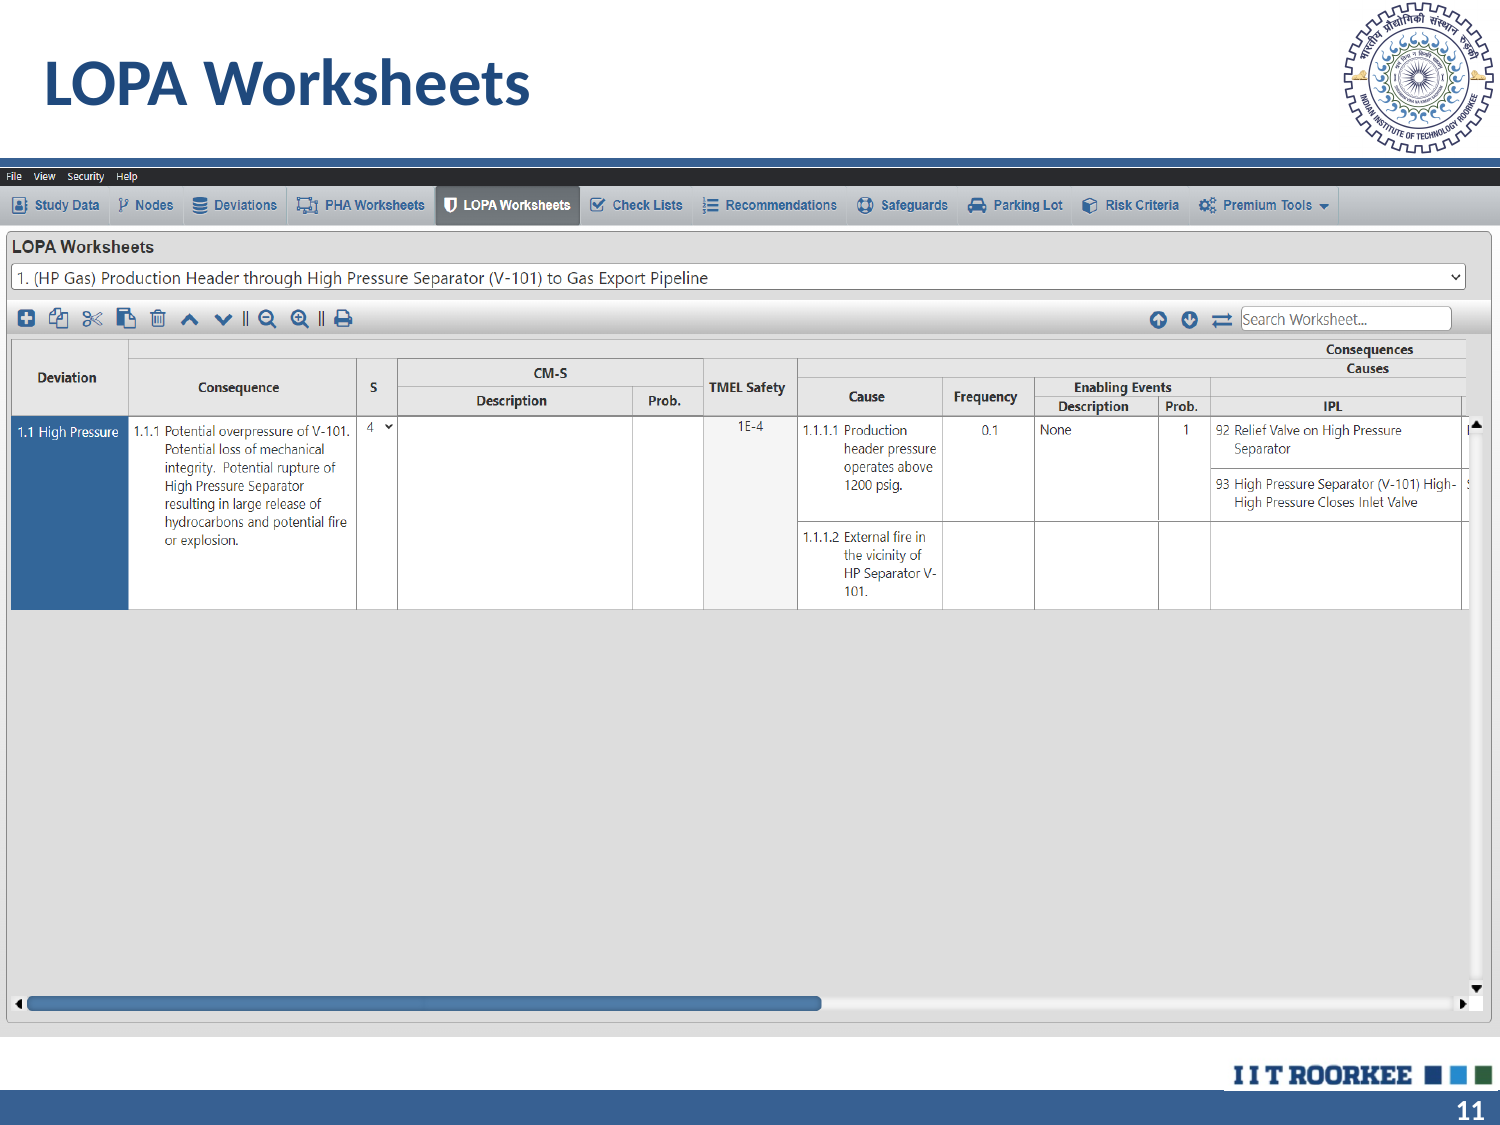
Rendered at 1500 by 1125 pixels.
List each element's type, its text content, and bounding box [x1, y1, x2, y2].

picture [1224, 1057, 1498, 1091]
title LOPA Worksheets [29, 33, 1185, 125]
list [0, 168, 1500, 1037]
picture [1339, 0, 1500, 158]
